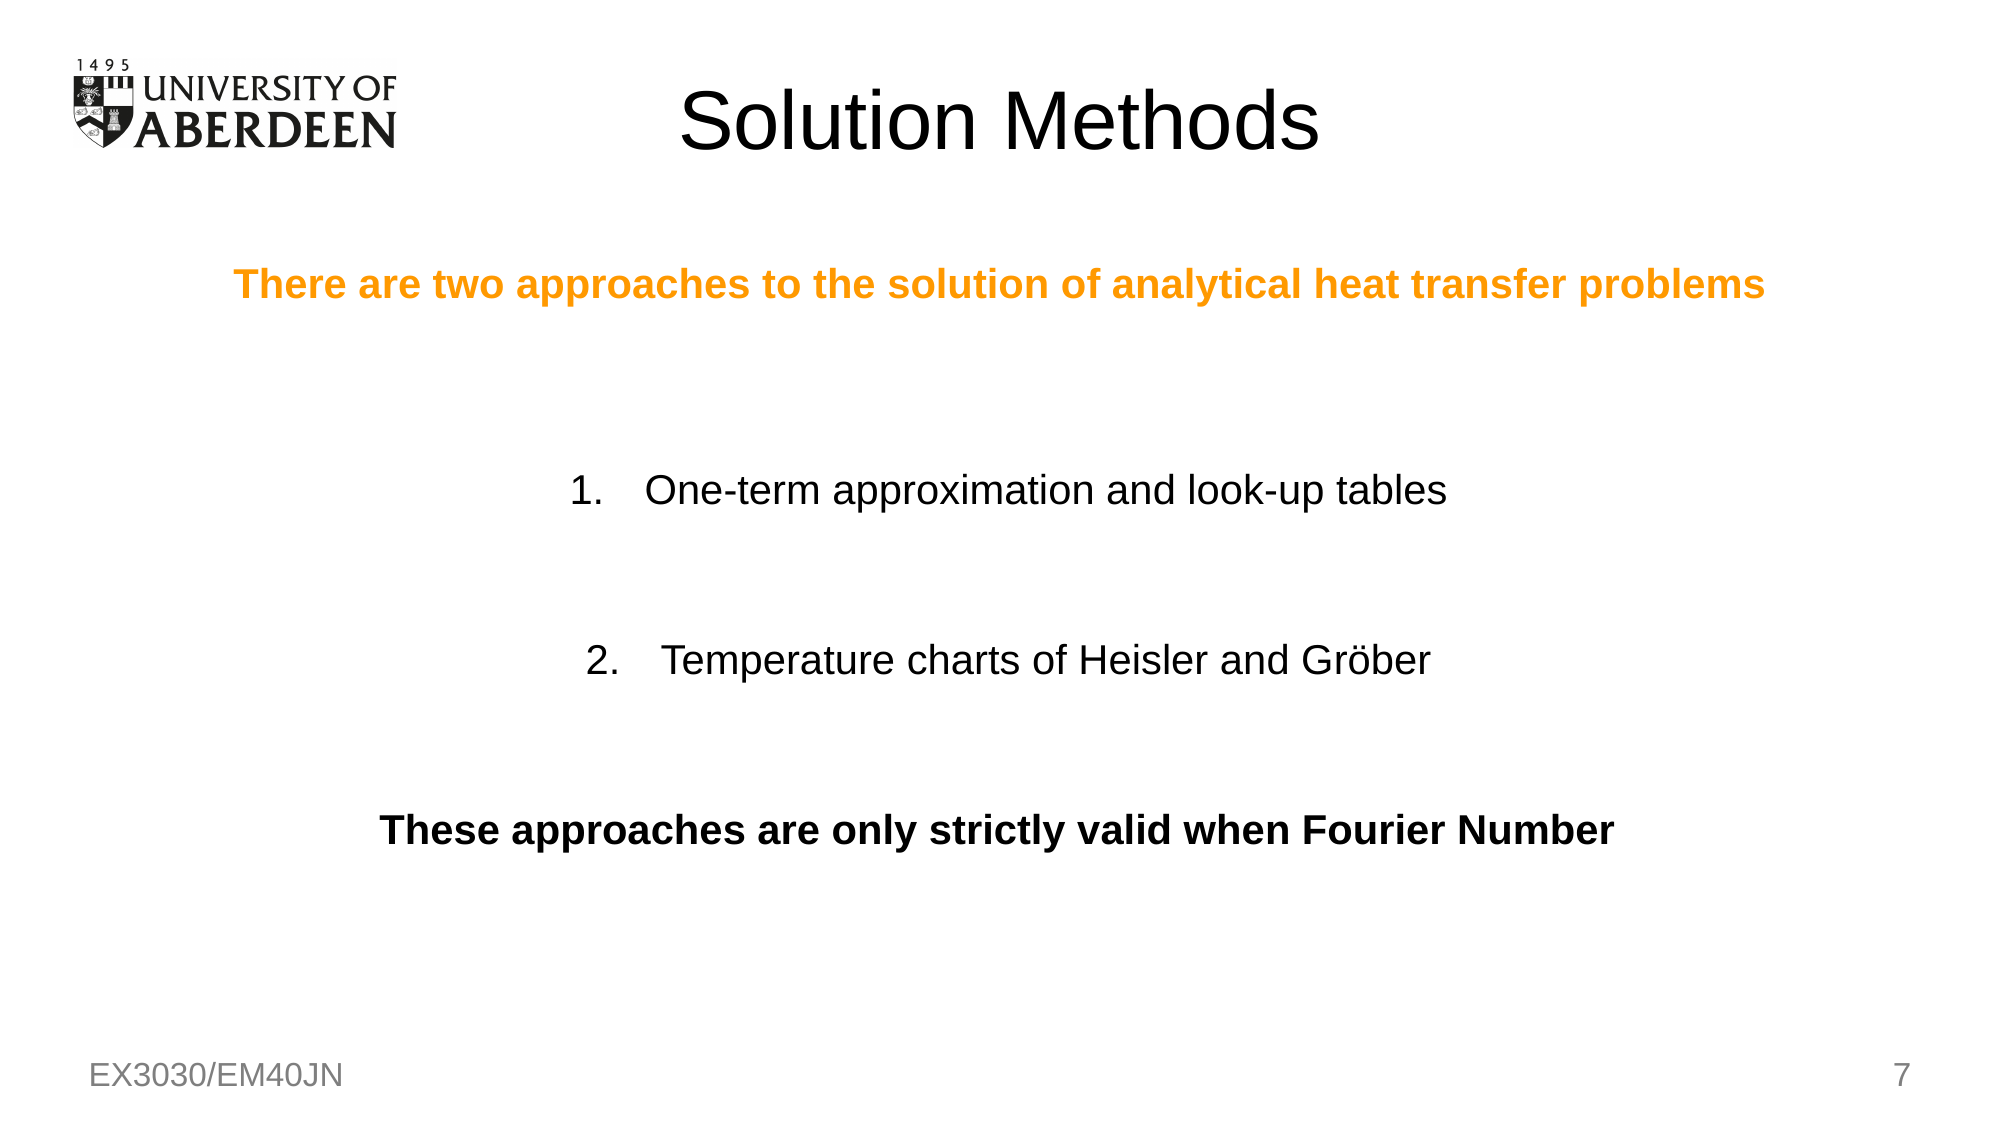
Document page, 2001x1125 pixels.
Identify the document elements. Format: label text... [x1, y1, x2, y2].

picture [73, 58, 397, 148]
text_box EX3030/EM40JN [73, 1042, 802, 1103]
slide_number 7 [1476, 1042, 1927, 1103]
text_box There are two approaches to the solution of analytical heat transfer problems [173, 249, 1827, 316]
title Solution Methods [0, 59, 2000, 176]
